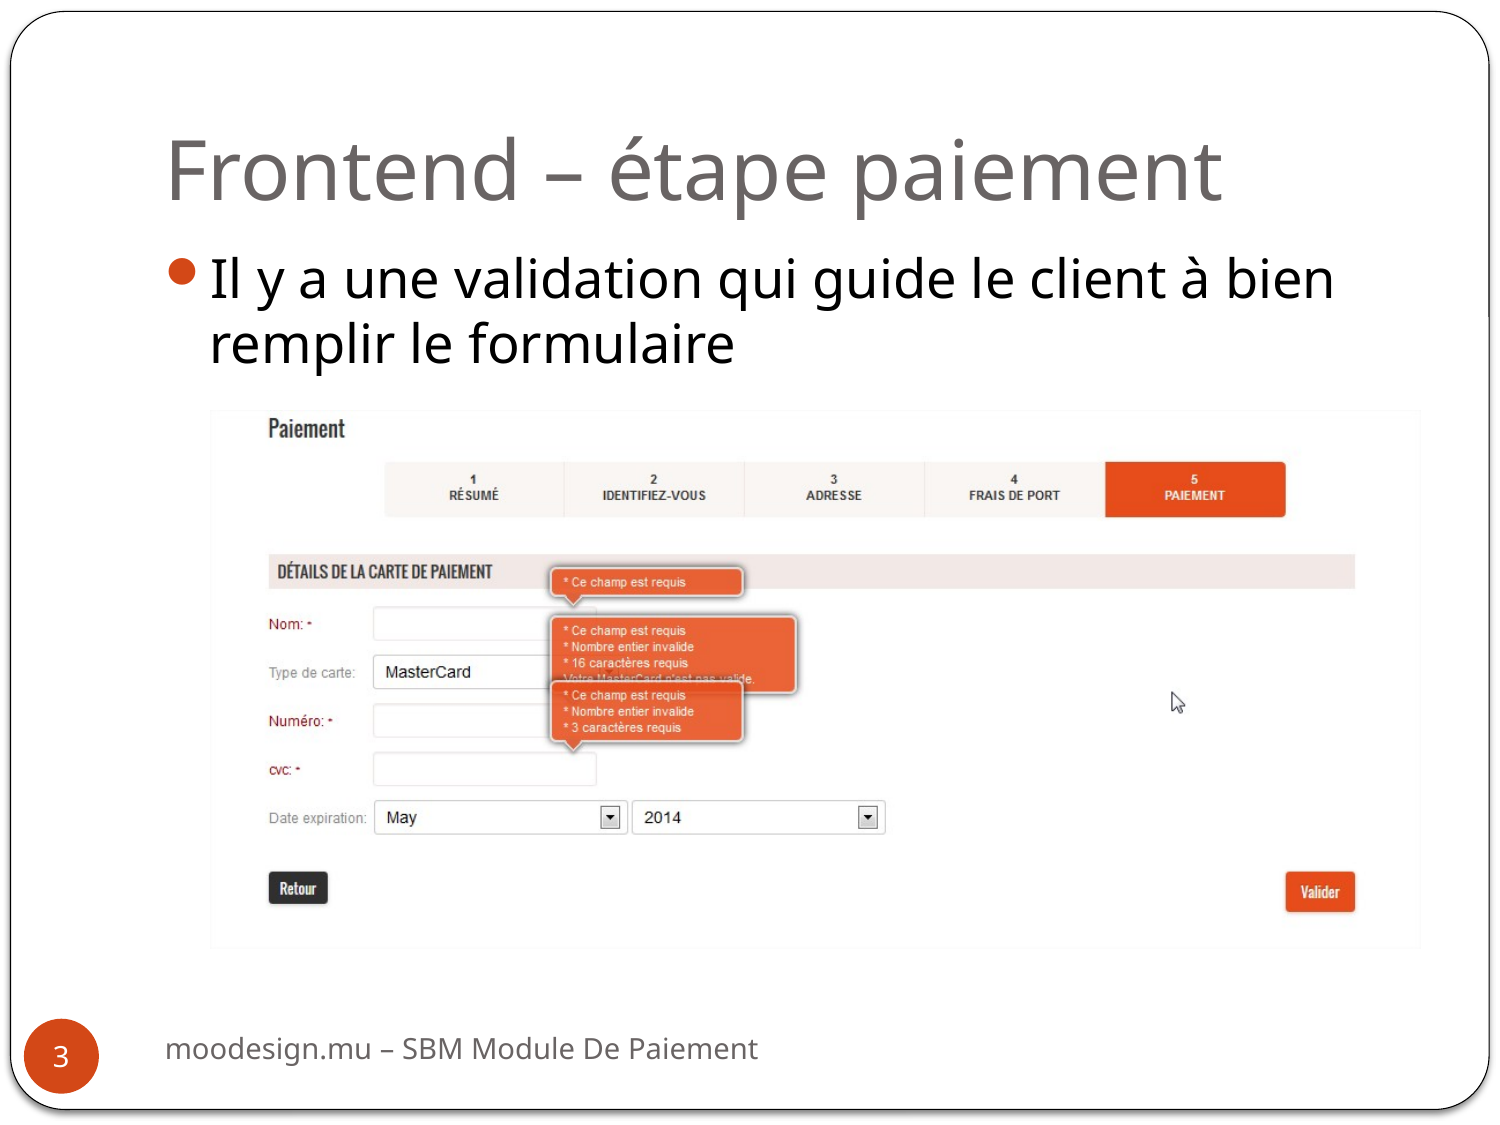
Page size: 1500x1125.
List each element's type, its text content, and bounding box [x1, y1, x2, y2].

title Frontend – étape paiement [150, 45, 1425, 233]
list Il y a une validation qui guide le client à bien remplir le formulaire [150, 237, 1425, 988]
slide_number 3 [23, 1018, 99, 1094]
footer moodesign.mu – SBM Module De Paiement [150, 1012, 800, 1088]
picture [210, 409, 1421, 950]
